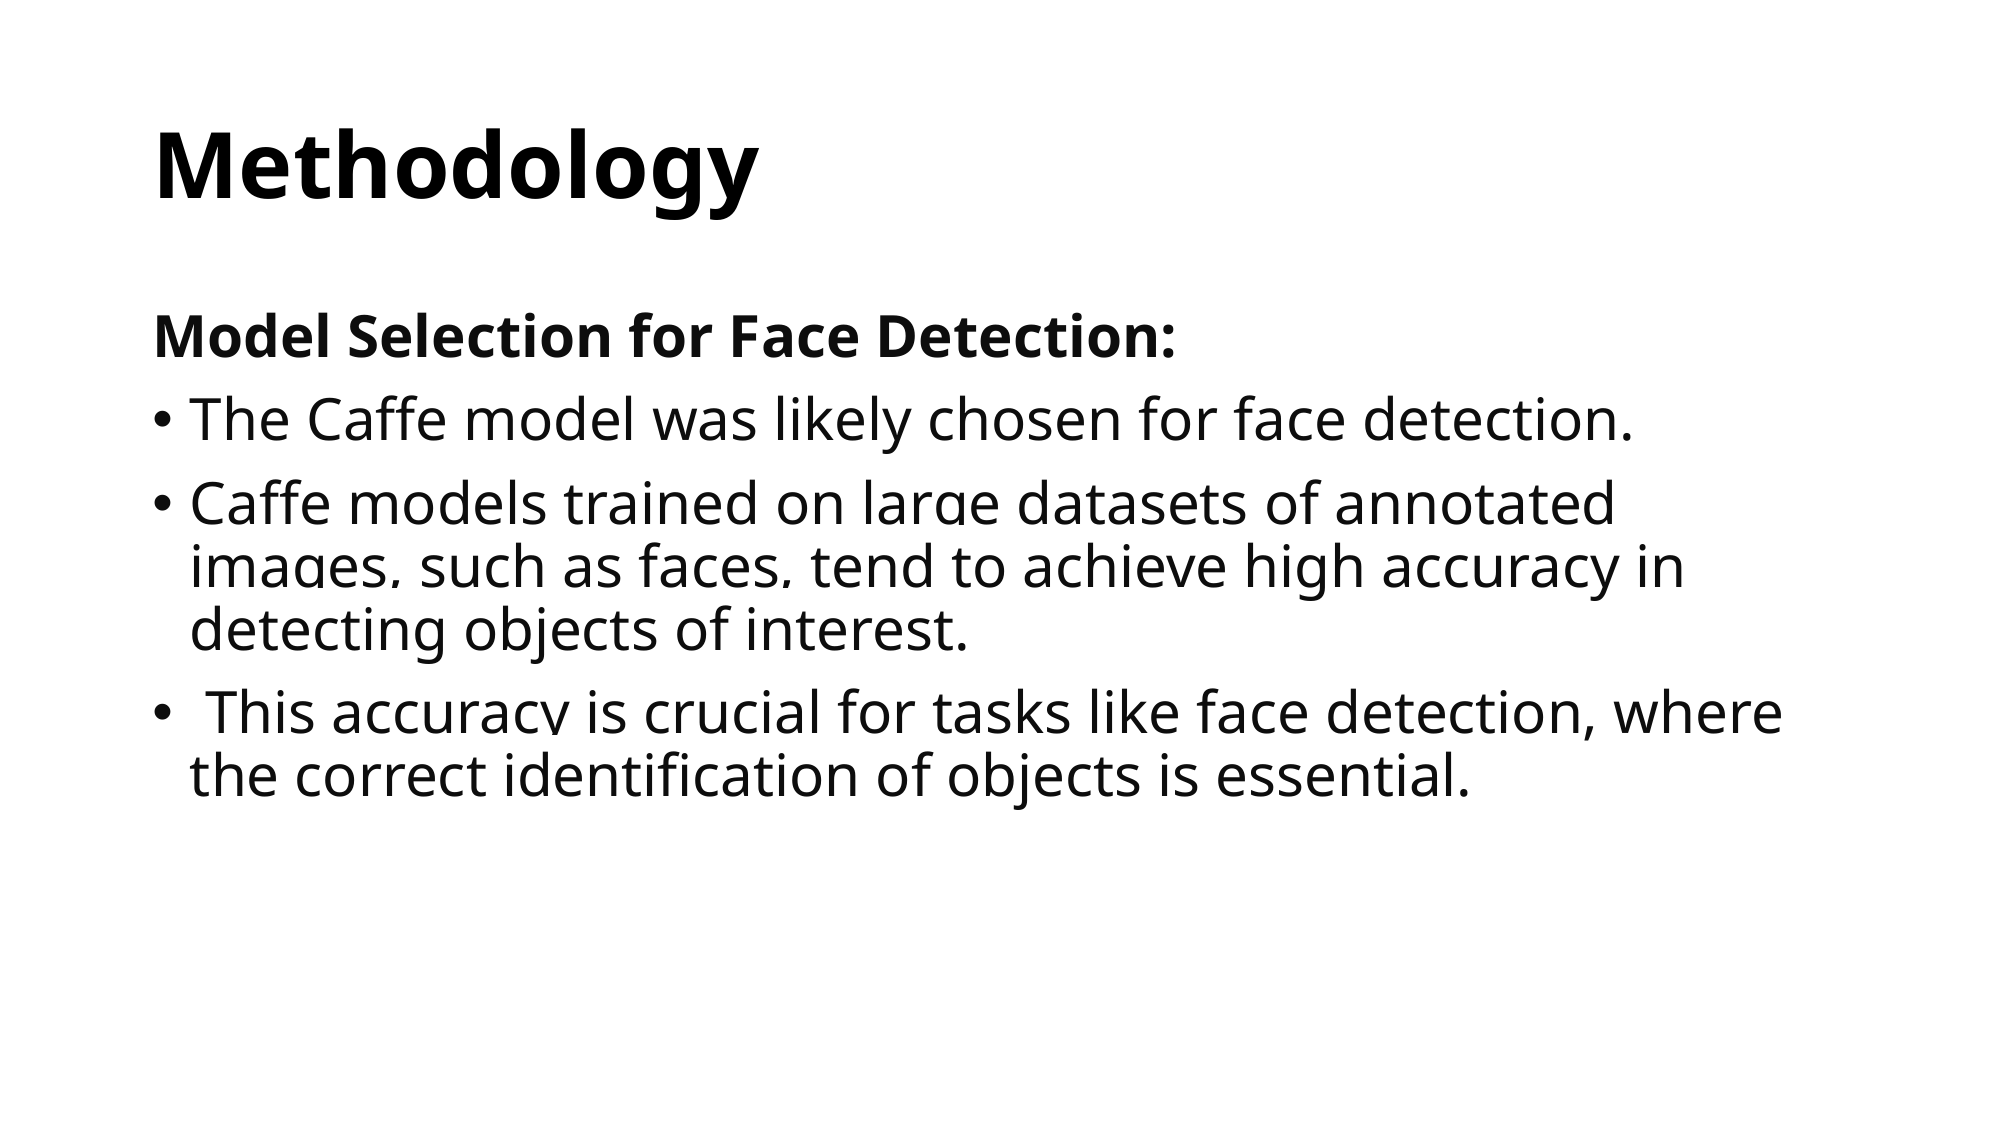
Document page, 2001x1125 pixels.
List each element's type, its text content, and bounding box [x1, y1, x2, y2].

title Methodology [137, 59, 1863, 278]
list Model Selection for Face Detection: The Caffe model was likely chosen for face detection. Caffe models trained on large datasets of annotated images, such as faces, tend to achieve high accuracy in detecting objects of interest. This accuracy is crucial for tasks like face detection, where the correct identification of objects is essential. [137, 299, 1863, 1014]
